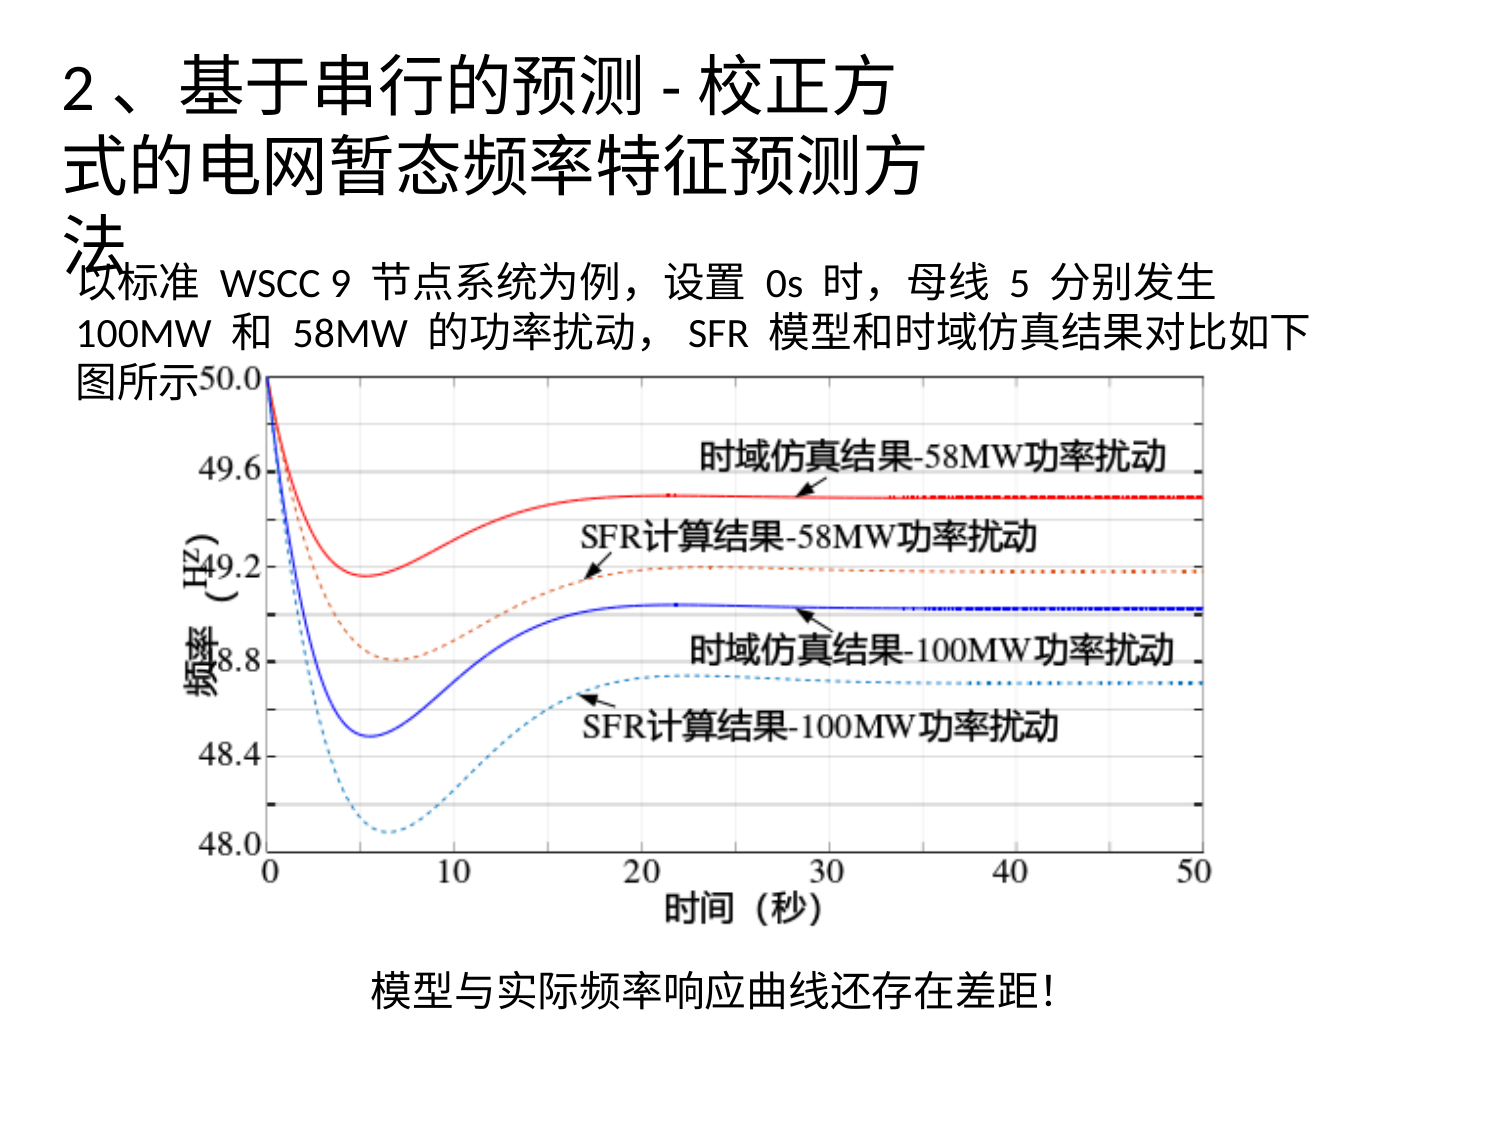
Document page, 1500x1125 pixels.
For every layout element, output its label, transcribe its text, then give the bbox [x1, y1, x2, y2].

picture [172, 353, 1222, 936]
text_box 以标准 WSCC 9 节点系统为例，设置 0s 时，母线 5 分别发生100MW 和 58MW 的功率扰动，SFR 模型和时域仿真结果对比如下图所示 [60, 248, 1335, 413]
text_box 2、基于串行的预测-校正方式的电网暂态频率特征预测方法 [46, 36, 950, 291]
text_box 模型与实际频率响应曲线还存在差距！ [356, 957, 1091, 1023]
